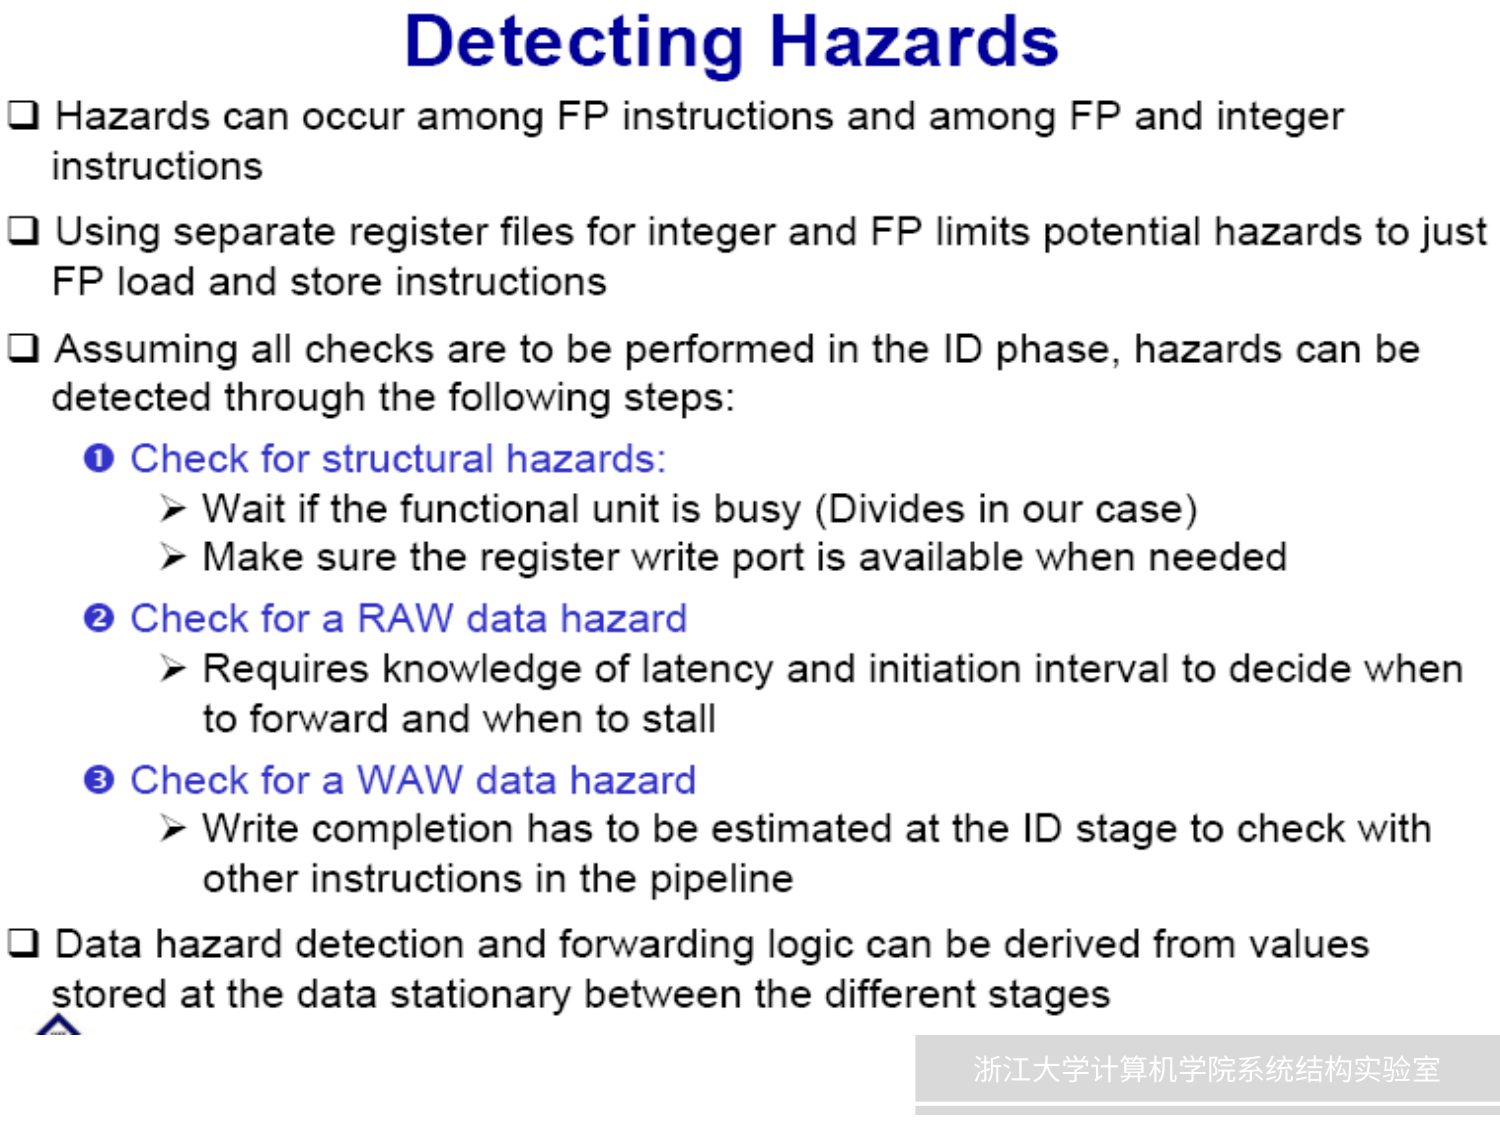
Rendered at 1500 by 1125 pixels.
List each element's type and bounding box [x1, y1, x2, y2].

list [0, 0, 1500, 1036]
